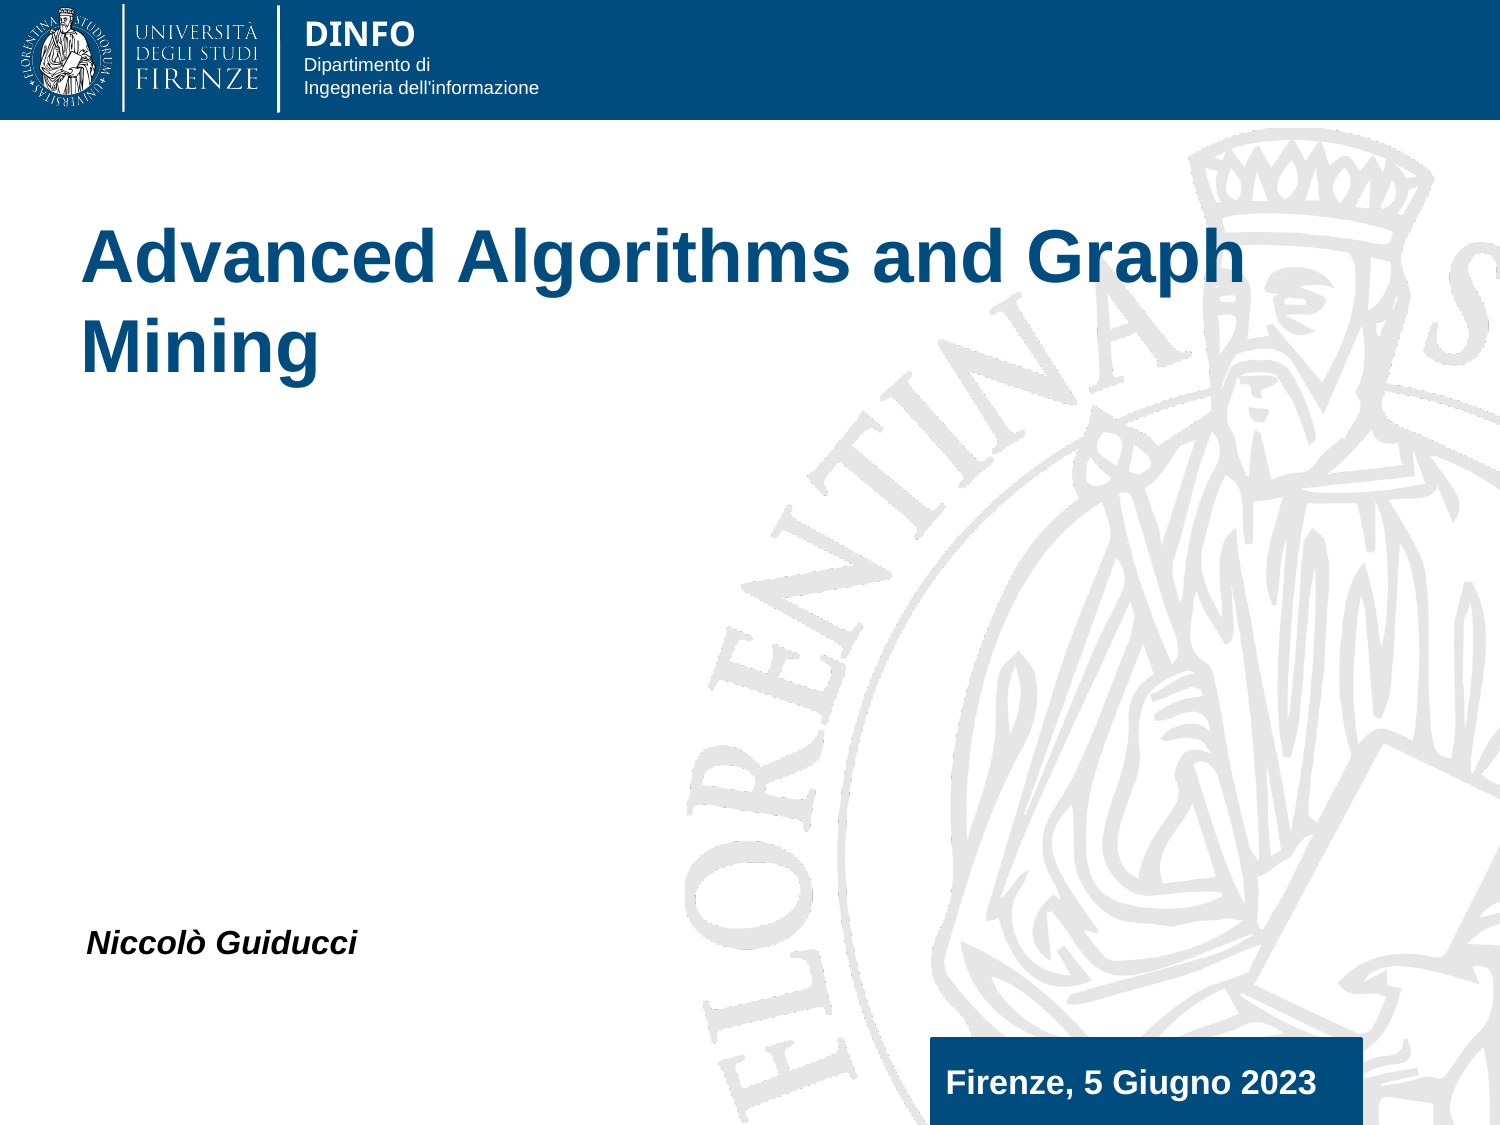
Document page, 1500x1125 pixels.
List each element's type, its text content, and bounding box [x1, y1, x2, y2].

text_box Firenze, 5 Giugno 2023 [932, 1053, 1331, 1109]
picture [21, 4, 258, 112]
text_box Advanced Algorithms and Graph Mining [67, 200, 1308, 394]
text_box Niccolò Guiducci [71, 913, 451, 1097]
picture [685, 128, 1500, 1125]
